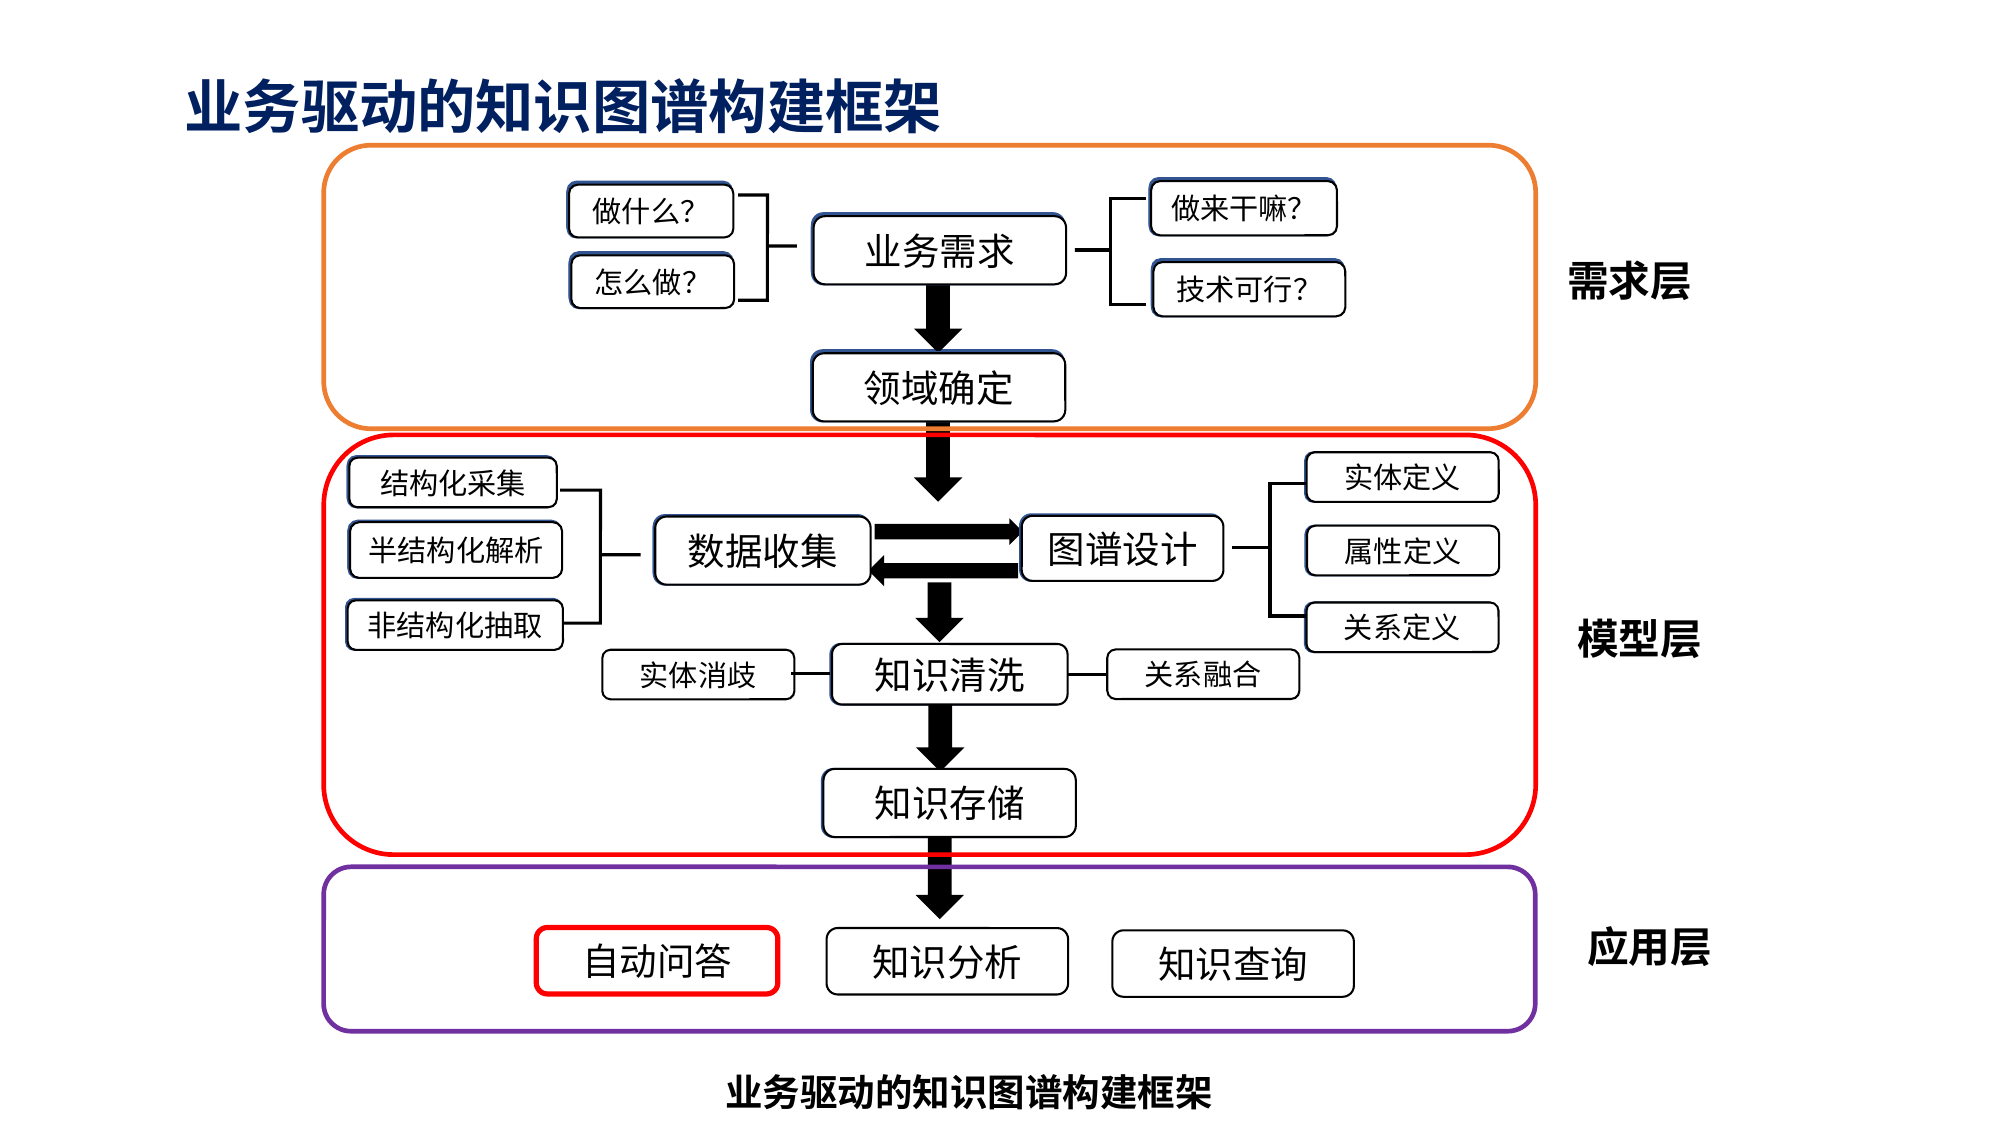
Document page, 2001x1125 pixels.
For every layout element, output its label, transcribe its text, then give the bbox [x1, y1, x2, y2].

text_box [322, 144, 1537, 430]
text_box 模型层 [1562, 605, 1718, 671]
text_box 业务驱动的知识图谱构建框架 [710, 1061, 1228, 1121]
text_box 知识查询 [1111, 929, 1355, 998]
text_box 实体定义 [1305, 451, 1500, 503]
text_box 知识清洗 [830, 642, 1069, 706]
text_box [322, 433, 1537, 856]
text_box 领域确定 [811, 352, 1067, 423]
text_box 自动问答 [535, 926, 779, 995]
title 业务驱动的知识图谱构建框架 [169, 68, 1317, 151]
text_box 关系定义 [1305, 601, 1500, 654]
text_box 做来干嘛？ [1150, 180, 1339, 237]
text_box 怎么做？ [570, 254, 736, 310]
text_box 半结构化解析 [348, 521, 564, 579]
text_box 属性定义 [1306, 524, 1501, 577]
text_box 数据收集 [654, 515, 872, 586]
text_box 应用层 [1572, 913, 1728, 979]
text_box 关系融合 [1106, 648, 1301, 701]
text_box 业务需求 [812, 215, 1068, 286]
text_box 图谱设计 [1020, 514, 1225, 582]
text_box 技术可行？ [1152, 261, 1347, 318]
text_box [927, 856, 952, 865]
text_box 需求层 [1552, 247, 1708, 313]
text_box 结构化采集 [348, 456, 558, 509]
text_box [322, 865, 1537, 1033]
text_box 做什么？ [568, 183, 735, 239]
text_box 实体消歧 [601, 648, 796, 701]
text_box 知识存储 [822, 767, 1077, 839]
text_box 非结构化抽取 [346, 599, 565, 651]
